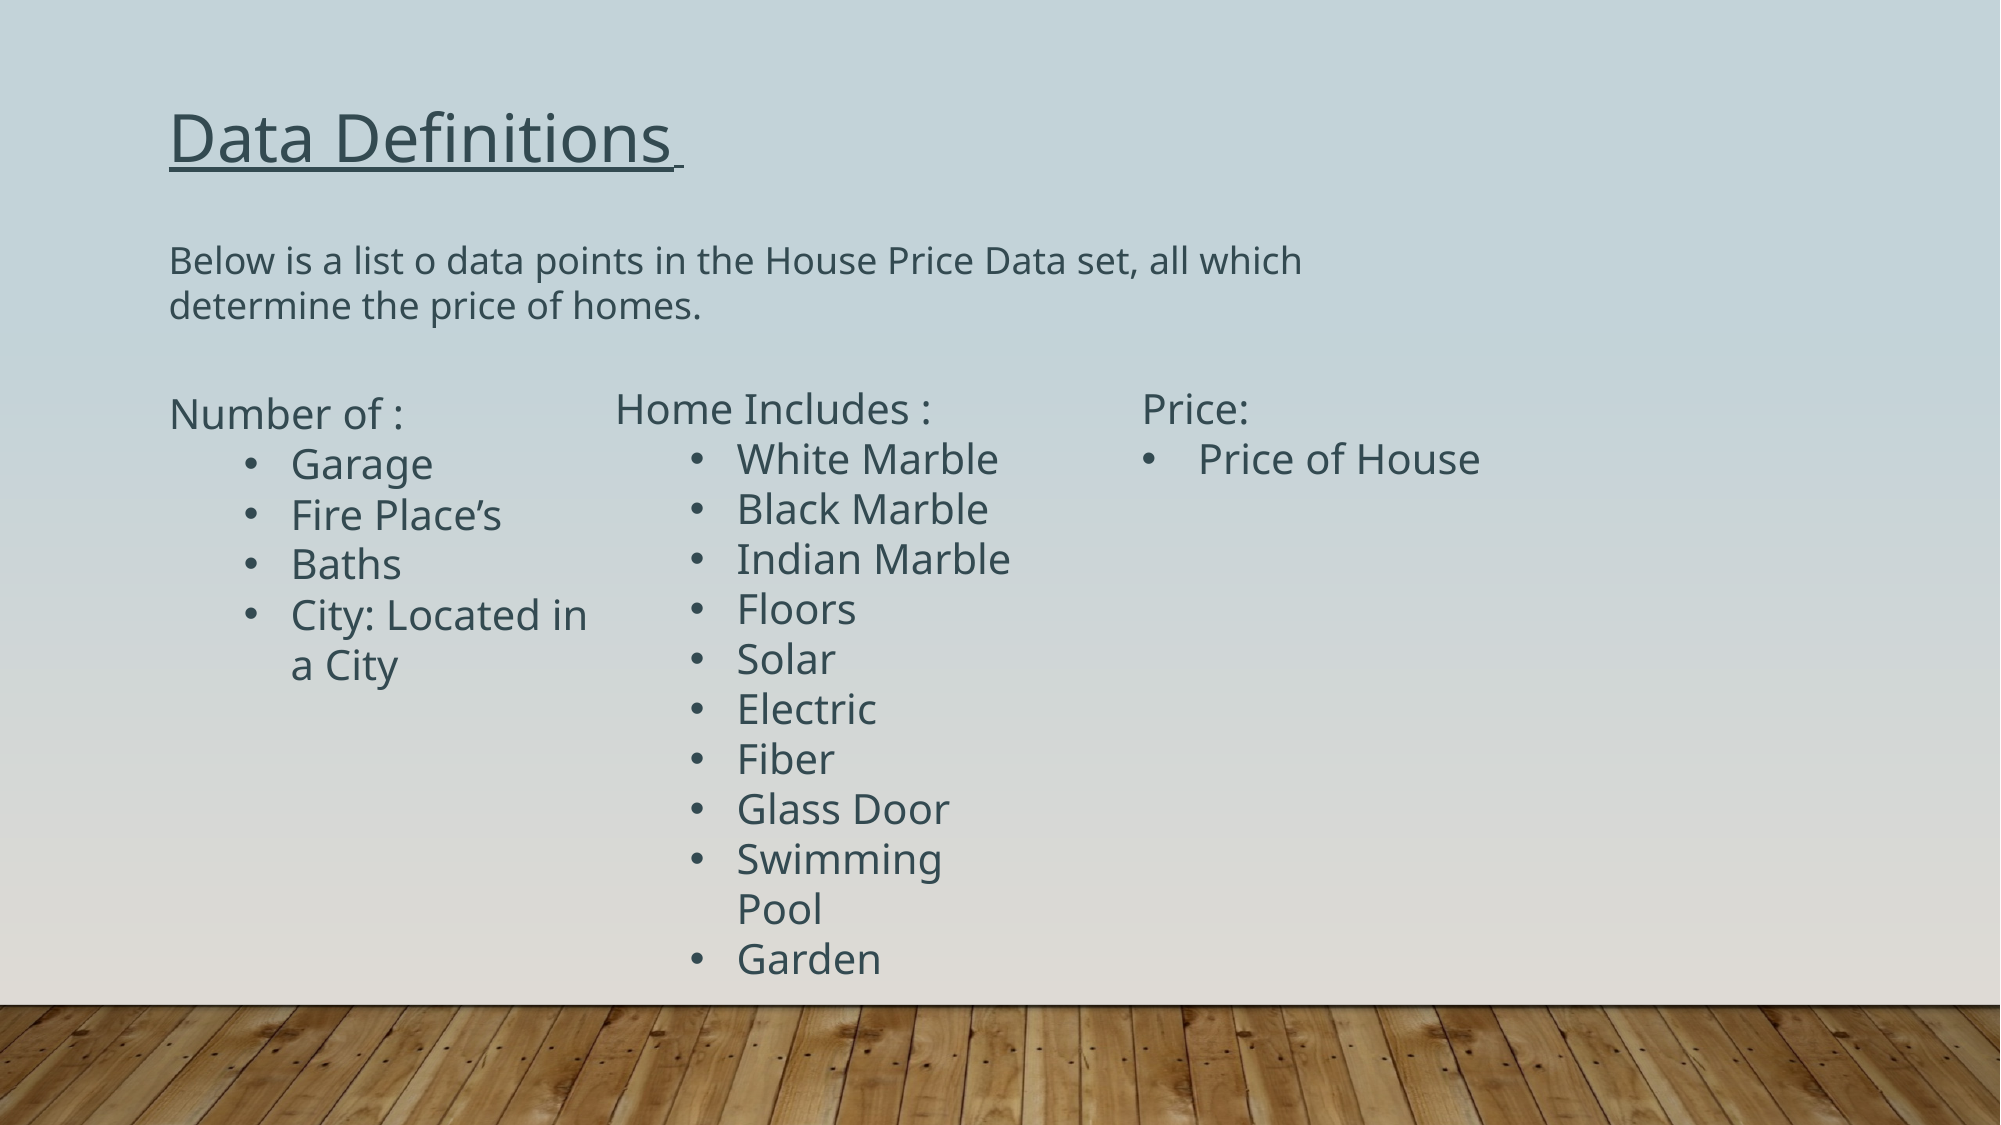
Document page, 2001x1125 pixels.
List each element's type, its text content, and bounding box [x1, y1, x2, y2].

picture [0, 1005, 2000, 1125]
text_box Price: Price of House [1051, 375, 1504, 676]
text_box Data Definitions [153, 88, 1158, 183]
text_box Below is a list o data points in the House Price Data set, all which determine the price of homes. [153, 229, 1504, 335]
text_box Home Includes : White Marble Black Marble Indian Marble Floors Solar Electric Fiber Glass Door Swimming Pool Garden [600, 375, 1052, 1081]
text_box Number of : Garage Fire Place’s Baths City: Located in a City [153, 380, 600, 876]
